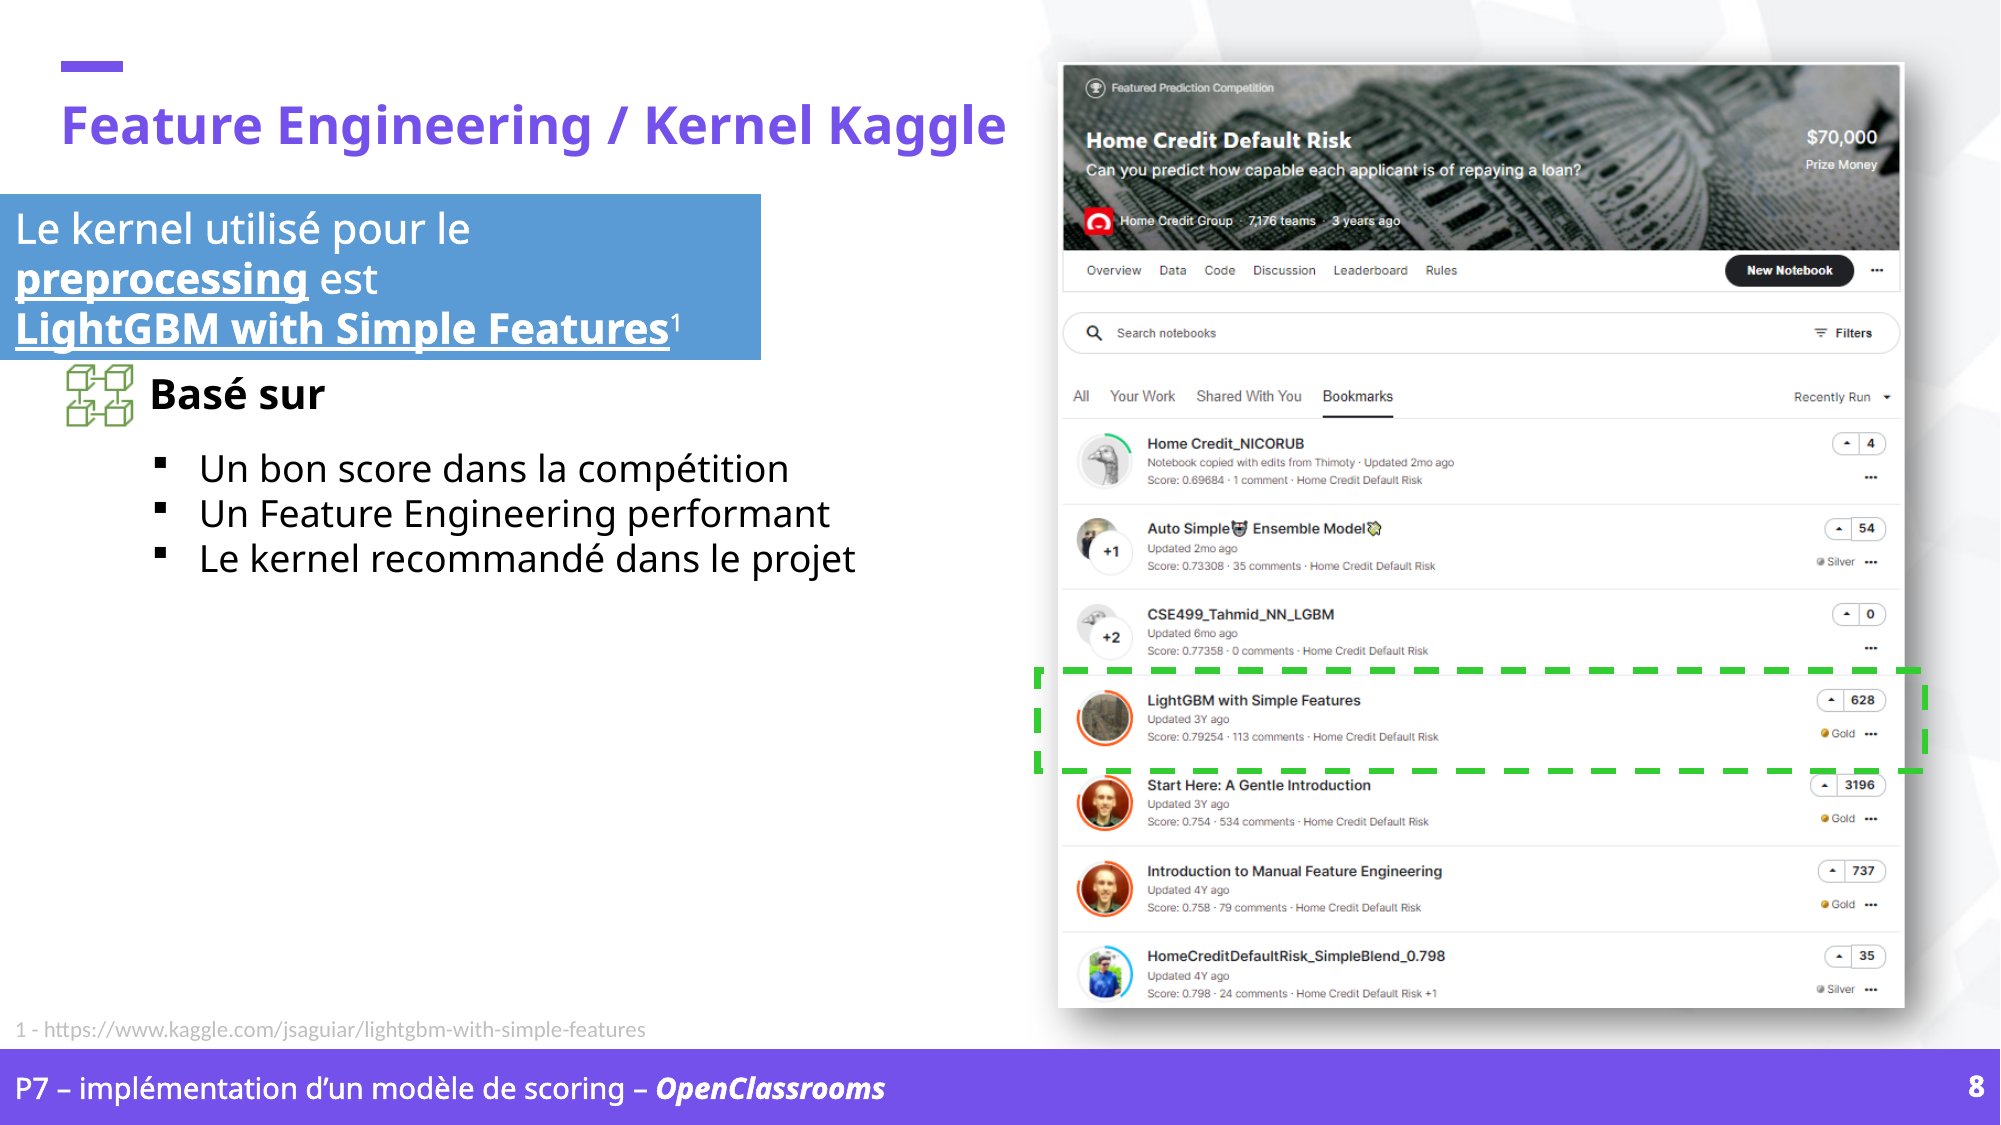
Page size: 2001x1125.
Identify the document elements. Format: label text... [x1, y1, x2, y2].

text_box Basé sur [138, 360, 737, 425]
picture [0, 0, 2001, 1125]
text_box [1905, 669, 1926, 772]
text_box P7 – implémentation d’un modèle de scoring – OpenClassrooms [0, 1062, 907, 1112]
slide_number 8 [1550, 1057, 2000, 1118]
text_box [1037, 669, 1057, 772]
text_box Un bon score dans la compétition Un Feature Engineering performant Le kernel recommandé dans le projet [137, 437, 898, 588]
text_box Feature Engineering / Kernel Kaggle [45, 70, 1057, 186]
text_box [61, 61, 123, 72]
text_box [0, 1050, 2000, 1125]
text_box Le kernel utilisé pour le preprocessing est LightGBM with Simple Features1 [0, 194, 761, 360]
text_box 1 - https://www.kaggle.com/jsaguiar/lightgbm-with-simple-features [0, 1007, 2000, 1050]
